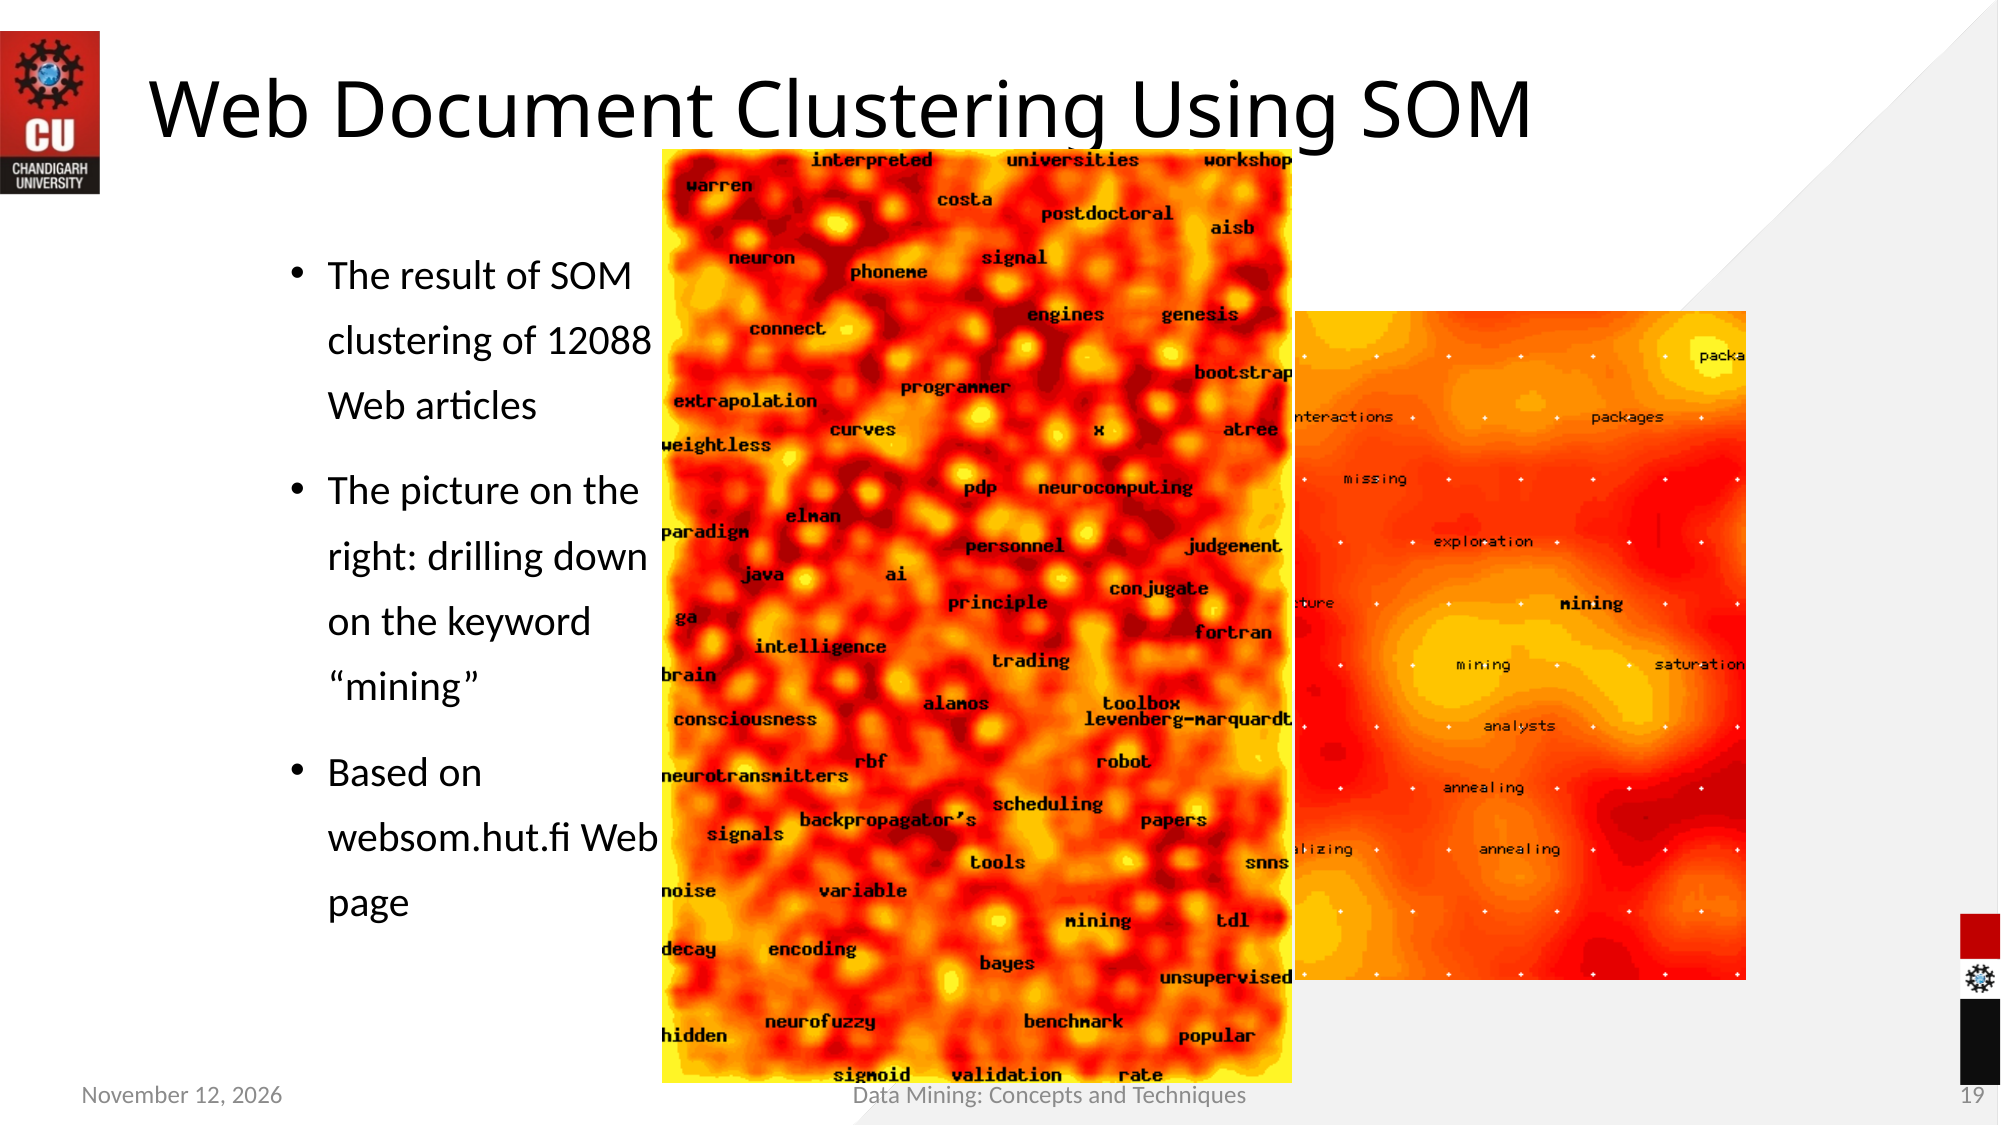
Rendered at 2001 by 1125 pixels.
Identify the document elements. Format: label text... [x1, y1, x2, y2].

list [1287, 303, 1753, 988]
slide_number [66, 1062, 484, 1125]
title Web Document Clustering Using SOM [133, 62, 1838, 163]
list The result of SOM clustering of 12088 Web articles The picture on the right: drilling down on the keyword “mining” Based on websom.hut.fi Web page [275, 224, 662, 1063]
picture [0, 0, 2001, 1125]
slide_number 19 [1583, 1062, 2000, 1125]
footer Data Mining: Concepts and Techniques [733, 1062, 1367, 1125]
